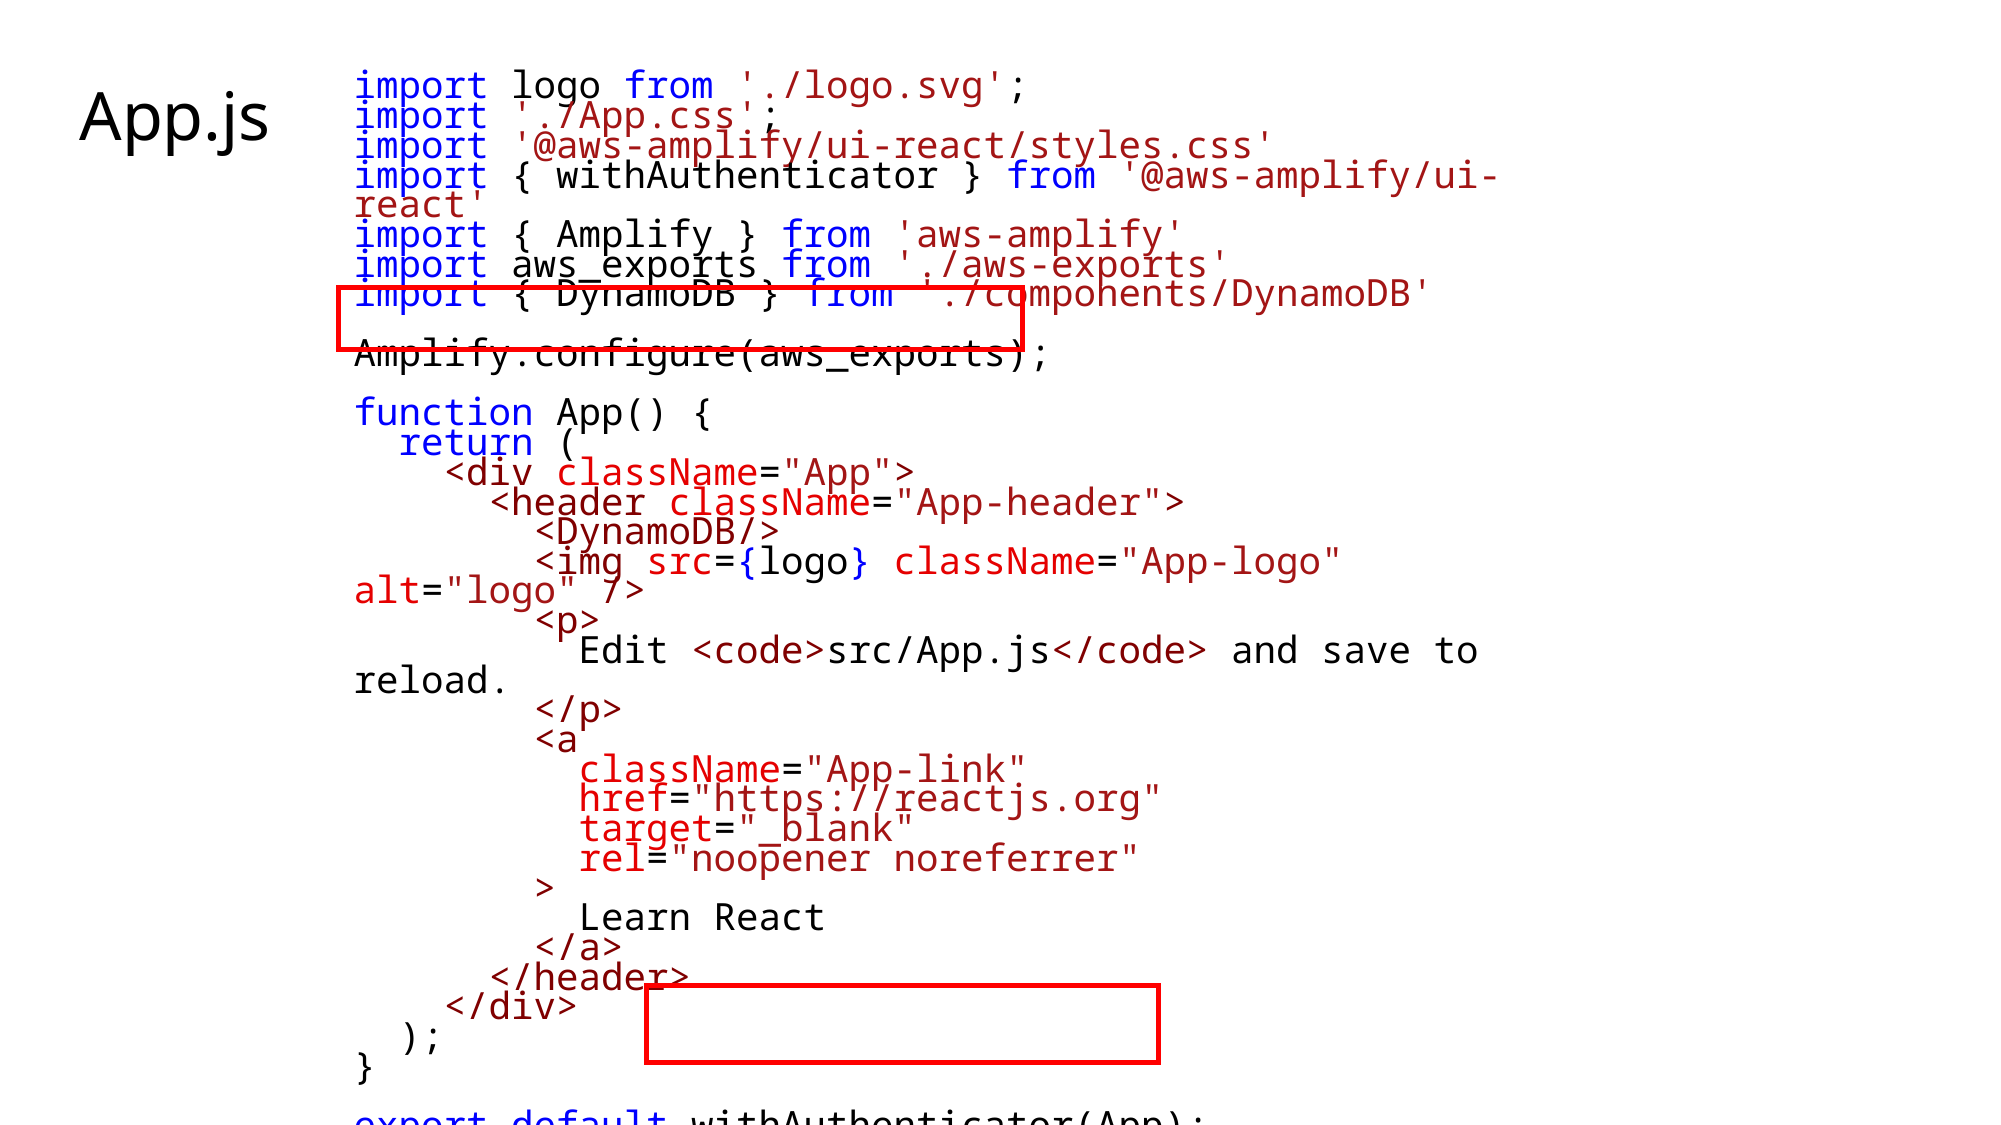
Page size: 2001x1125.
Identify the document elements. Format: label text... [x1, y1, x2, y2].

text_box [338, 287, 1023, 351]
text_box App.js [64, 66, 647, 161]
text_box import logo from './logo.svg'; import './App.css'; import '@aws-amplify/ui-react/styles.css' import { withAuthenticator } from '@aws-amplify/ui-react' import { Amplify } from 'aws-amplify' import aws_exports from './aws-exports' import { DynamoDB } from './components/DynamoDB' Amplify.configure(aws_exports); function App() { return ( <div className="App"> <header className="App-header"> <DynamoDB/> <img src={logo} className="App-logo" alt="logo" /> <p> Edit <code>src/App.js</code> and save to reload. </p> <a className="App-link" href="https://reactjs.org" target="_blank" rel="noopener noreferrer" > Learn React </a> </header> </div> ); } export default withAuthenticator(App); [338, 69, 1597, 1125]
text_box [646, 984, 1160, 1063]
